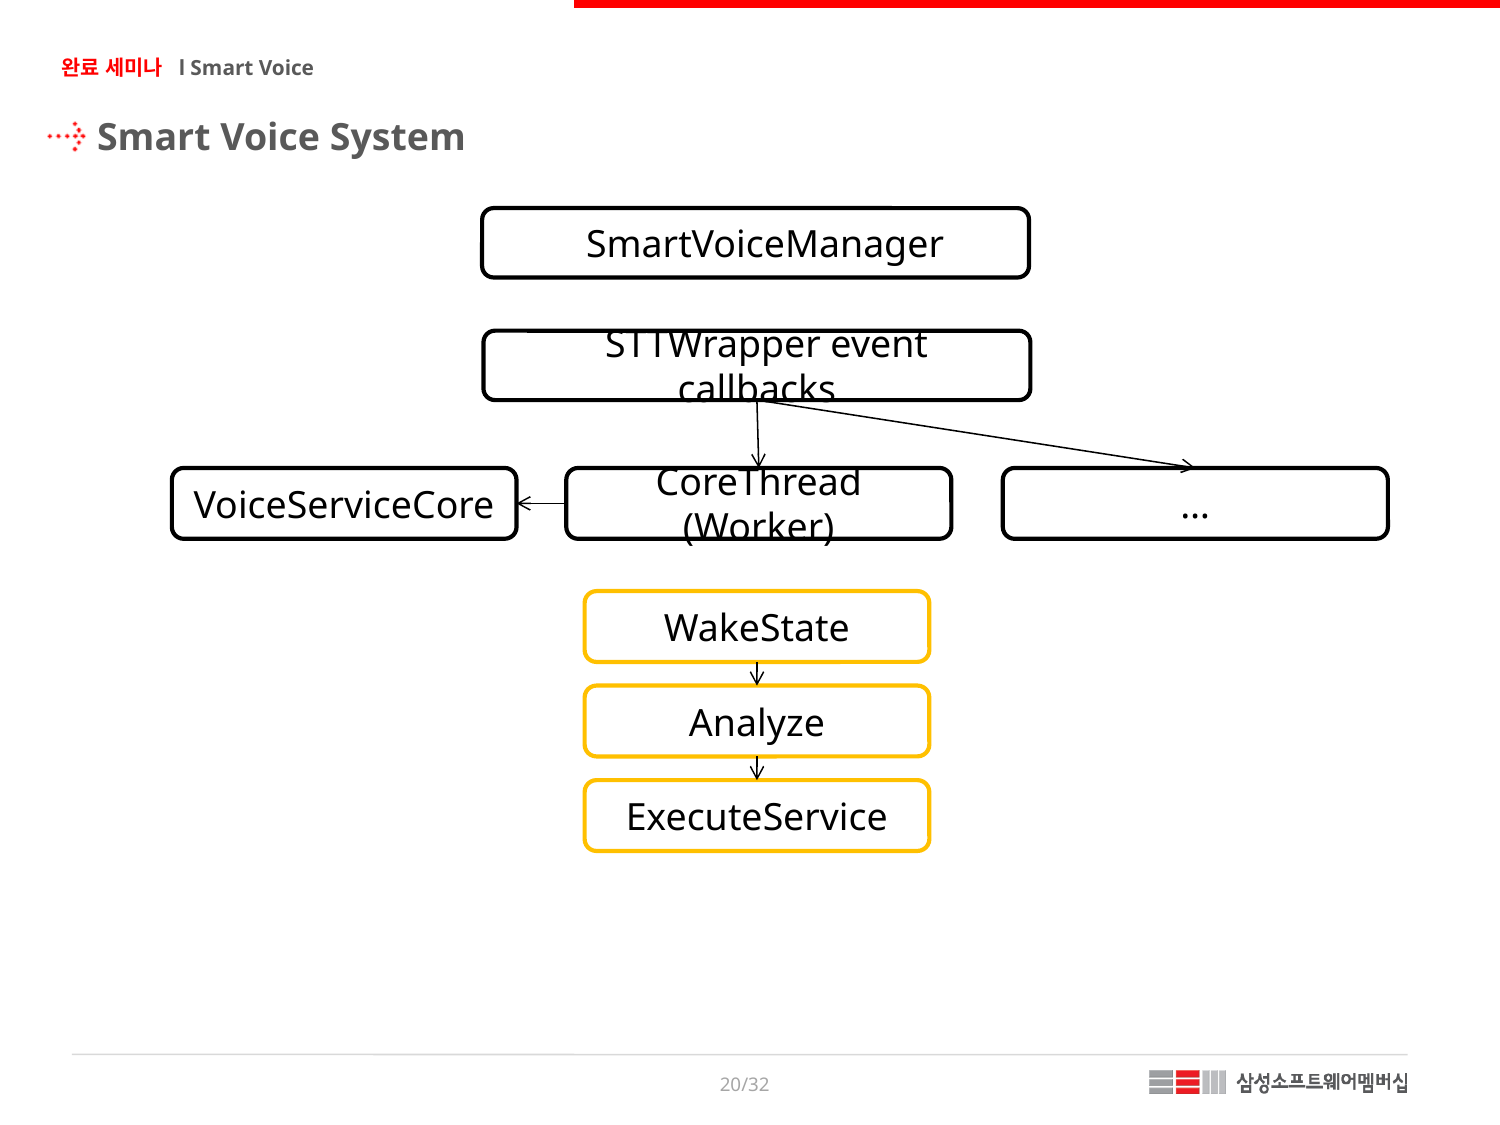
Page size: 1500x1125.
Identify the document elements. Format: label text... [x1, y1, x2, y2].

text_box VoiceServiceCore [169, 465, 519, 541]
text_box WakeState [582, 588, 932, 665]
list Smart Voice System [82, 105, 1407, 223]
picture [1149, 1070, 1407, 1094]
picture [46, 120, 82, 155]
text_box CoreThread (Worker) [564, 465, 954, 541]
text_box ExecuteService [582, 778, 932, 854]
text_box … [1000, 465, 1391, 541]
text_box STTWrapper event callbacks [481, 328, 1033, 403]
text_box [756, 399, 1196, 469]
text_box SmartVoiceManager [479, 205, 1032, 280]
text_box Analyze [582, 683, 932, 759]
